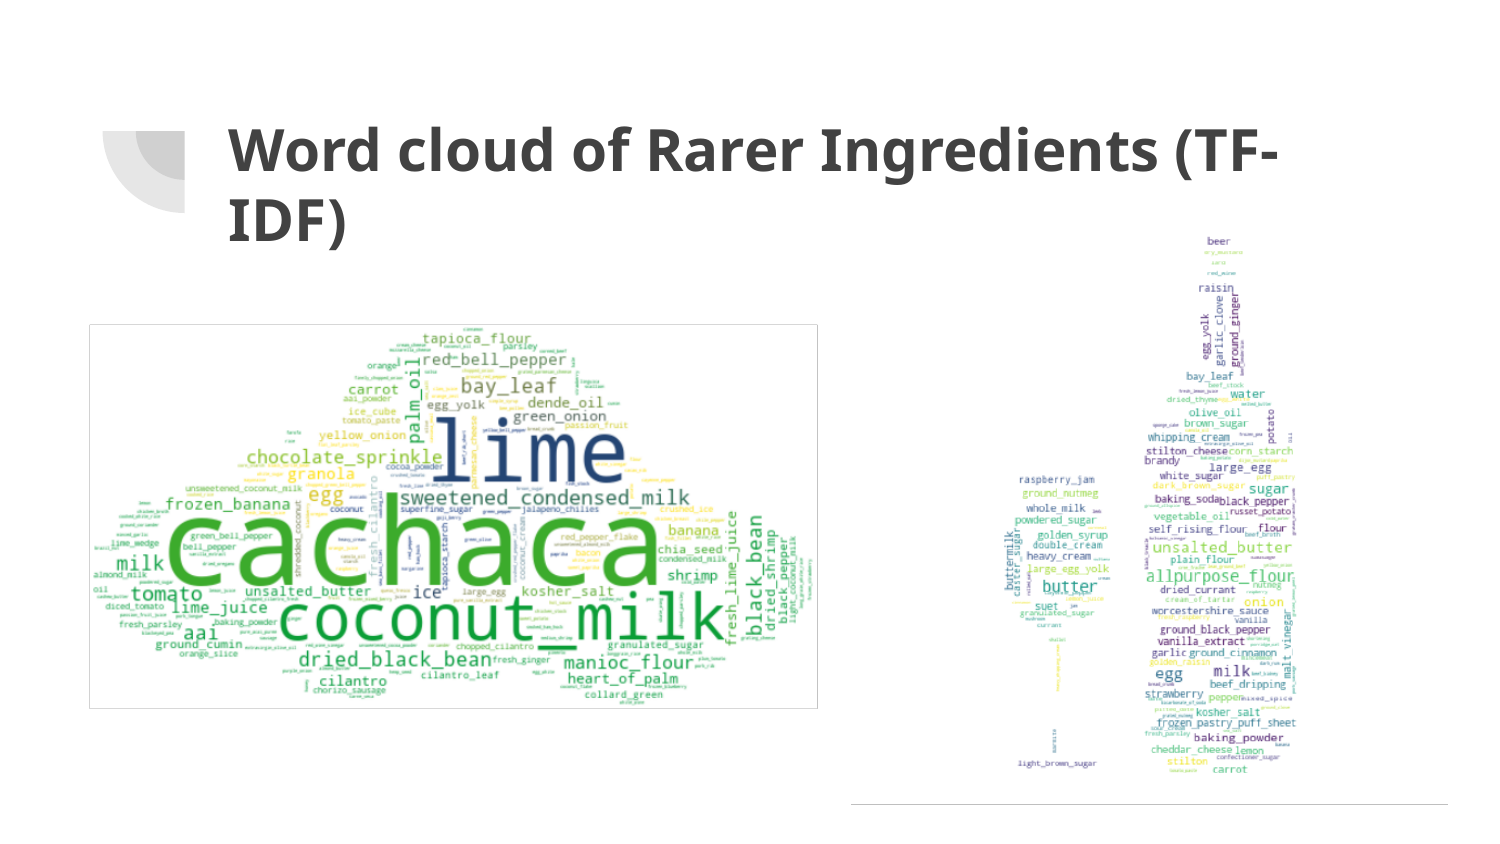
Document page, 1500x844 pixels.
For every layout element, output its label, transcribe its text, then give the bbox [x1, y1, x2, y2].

picture [54, 197, 1453, 826]
title Word cloud of Rarer Ingredients (TF-IDF) [213, 98, 1368, 263]
